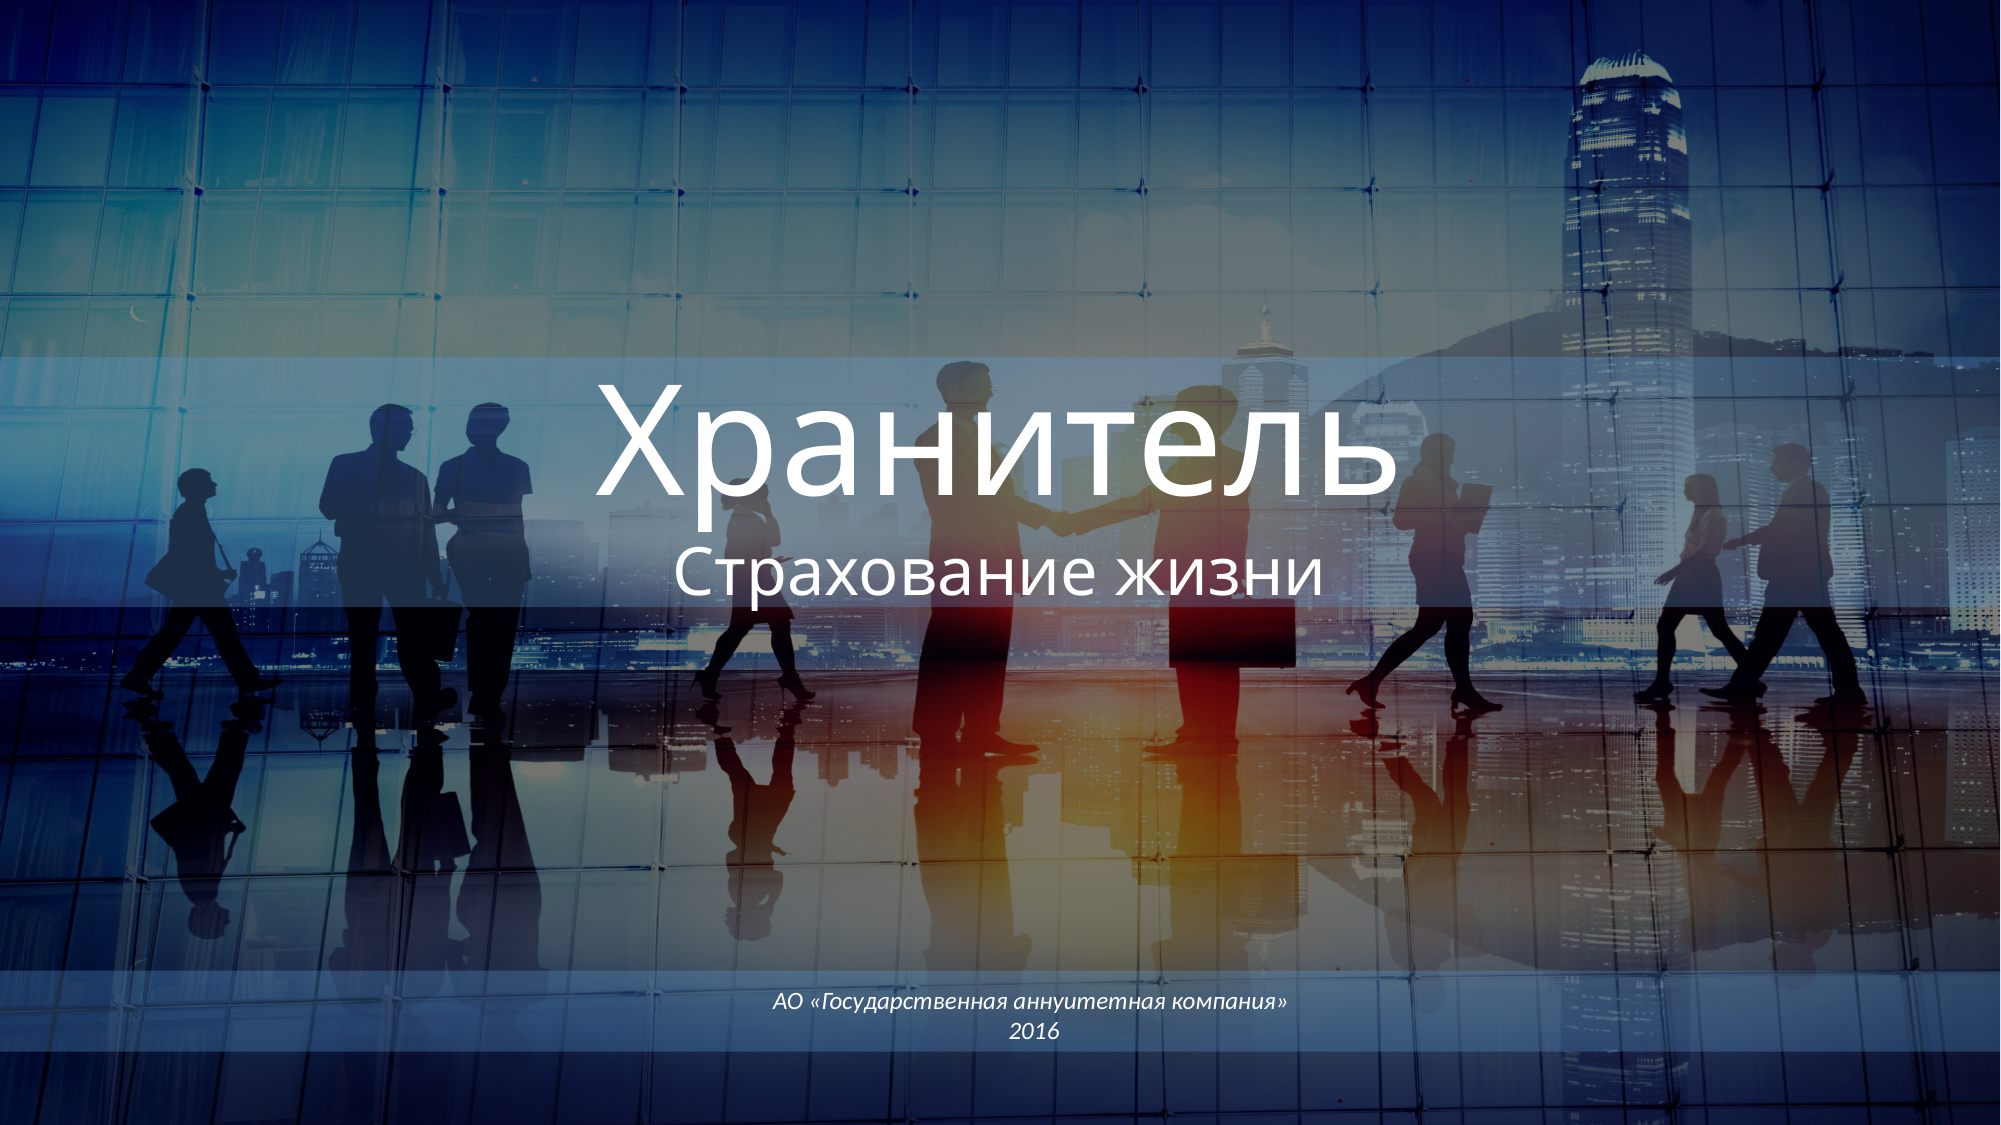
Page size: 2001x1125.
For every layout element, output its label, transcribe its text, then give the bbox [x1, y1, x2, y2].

text_box АО «Государственная аннуитетная компания» 2016 [755, 977, 1313, 1052]
text_box [1352, 356, 2000, 608]
text_box Хранитель [384, 333, 1616, 534]
text_box [0, 356, 648, 608]
text_box [0, 1053, 2000, 1125]
text_box [0, 970, 2000, 1053]
text_box Страхование жизни [648, 521, 1352, 616]
text_box [0, 608, 2000, 970]
text_box [0, 0, 2000, 356]
